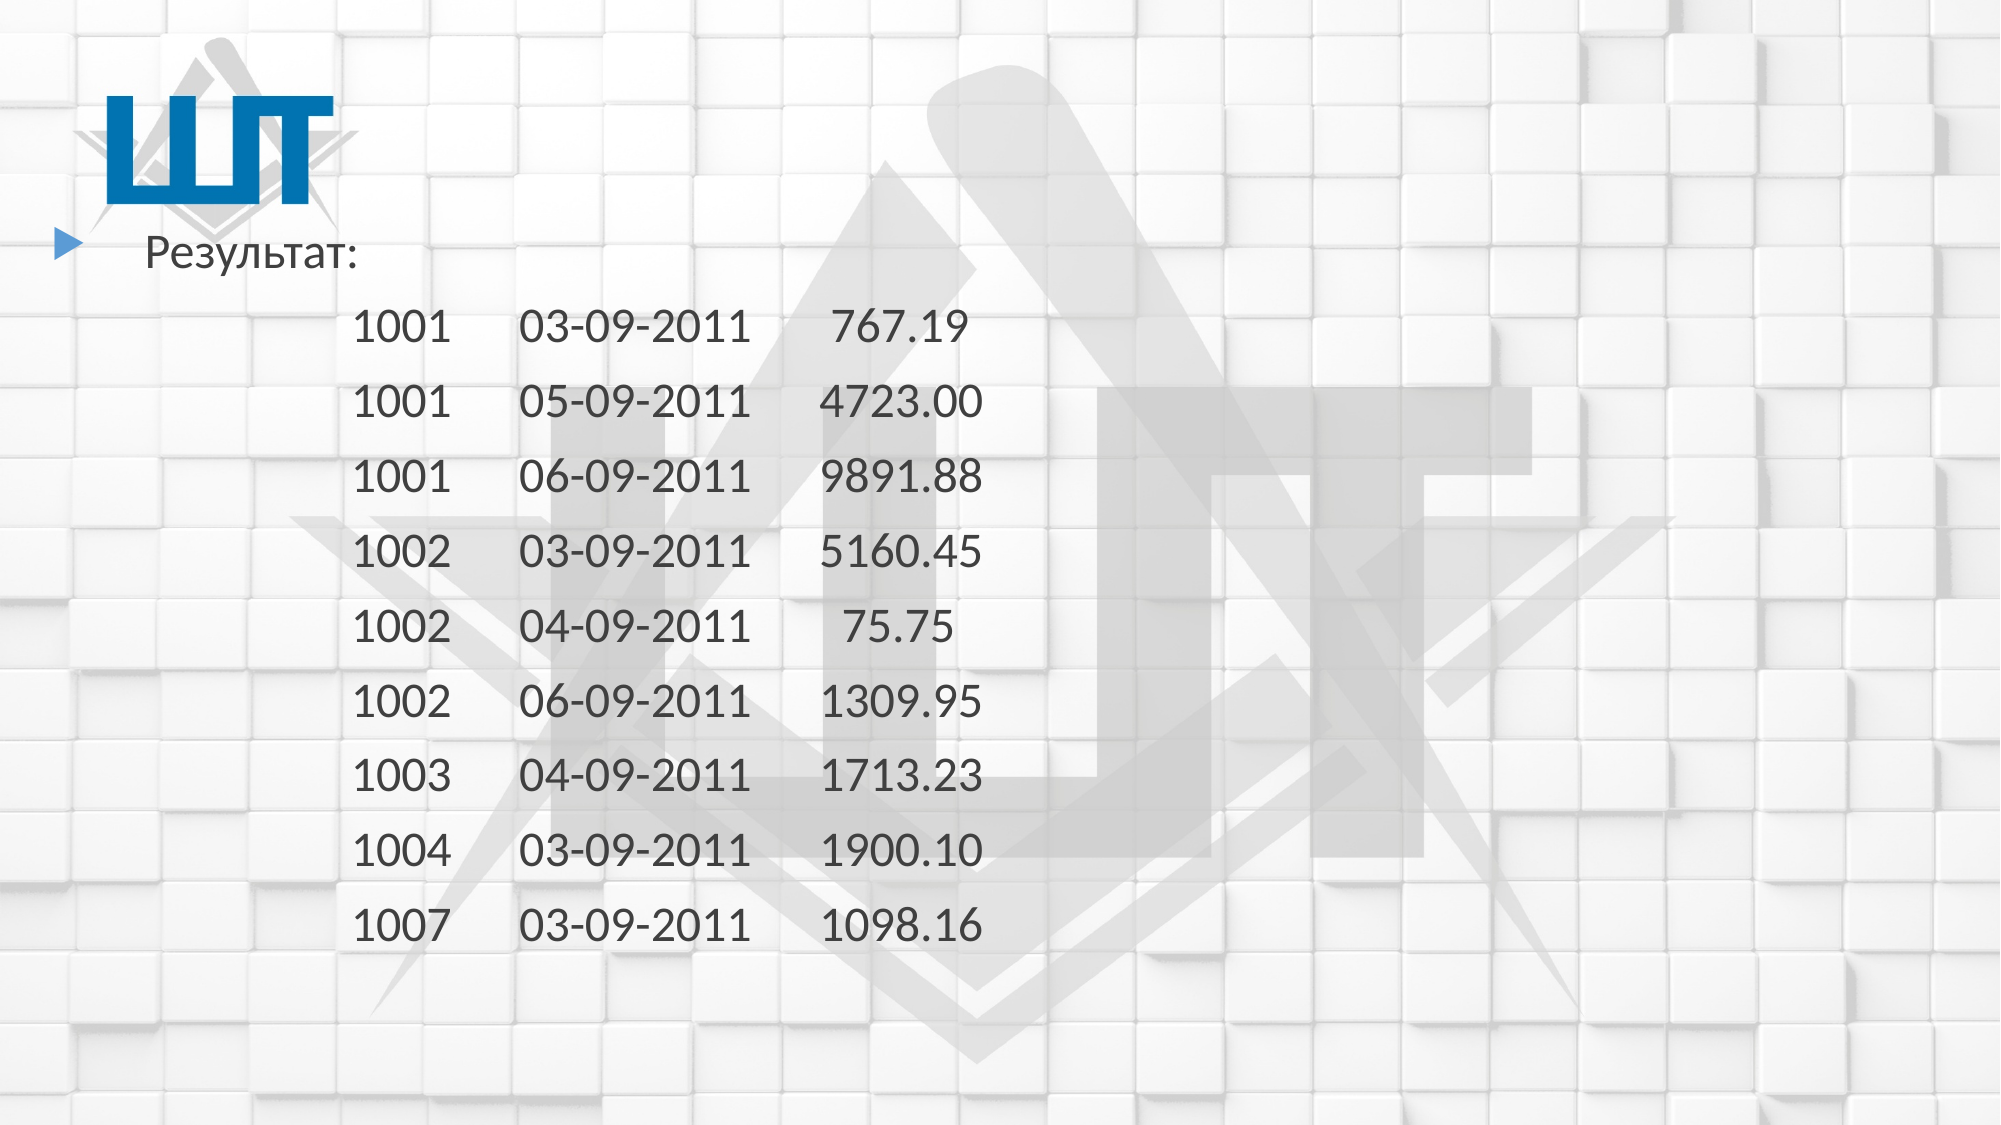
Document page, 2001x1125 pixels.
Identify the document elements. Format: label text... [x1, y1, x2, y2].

picture [0, 0, 2000, 1125]
text_box Результат: 1001 03-09-2011 767.19 1001 05-09-2011 4723.00 1001 06-09-2011 9891.88 1002 03-09-2011 5160.45 1002 04-09-2011 75.75 1002 06-09-2011 1309.95 1003 04-09-2011 1713.23 1004 03-09-2011 1900.10 1007 03-09-2011 1098.16 [36, 217, 1867, 965]
